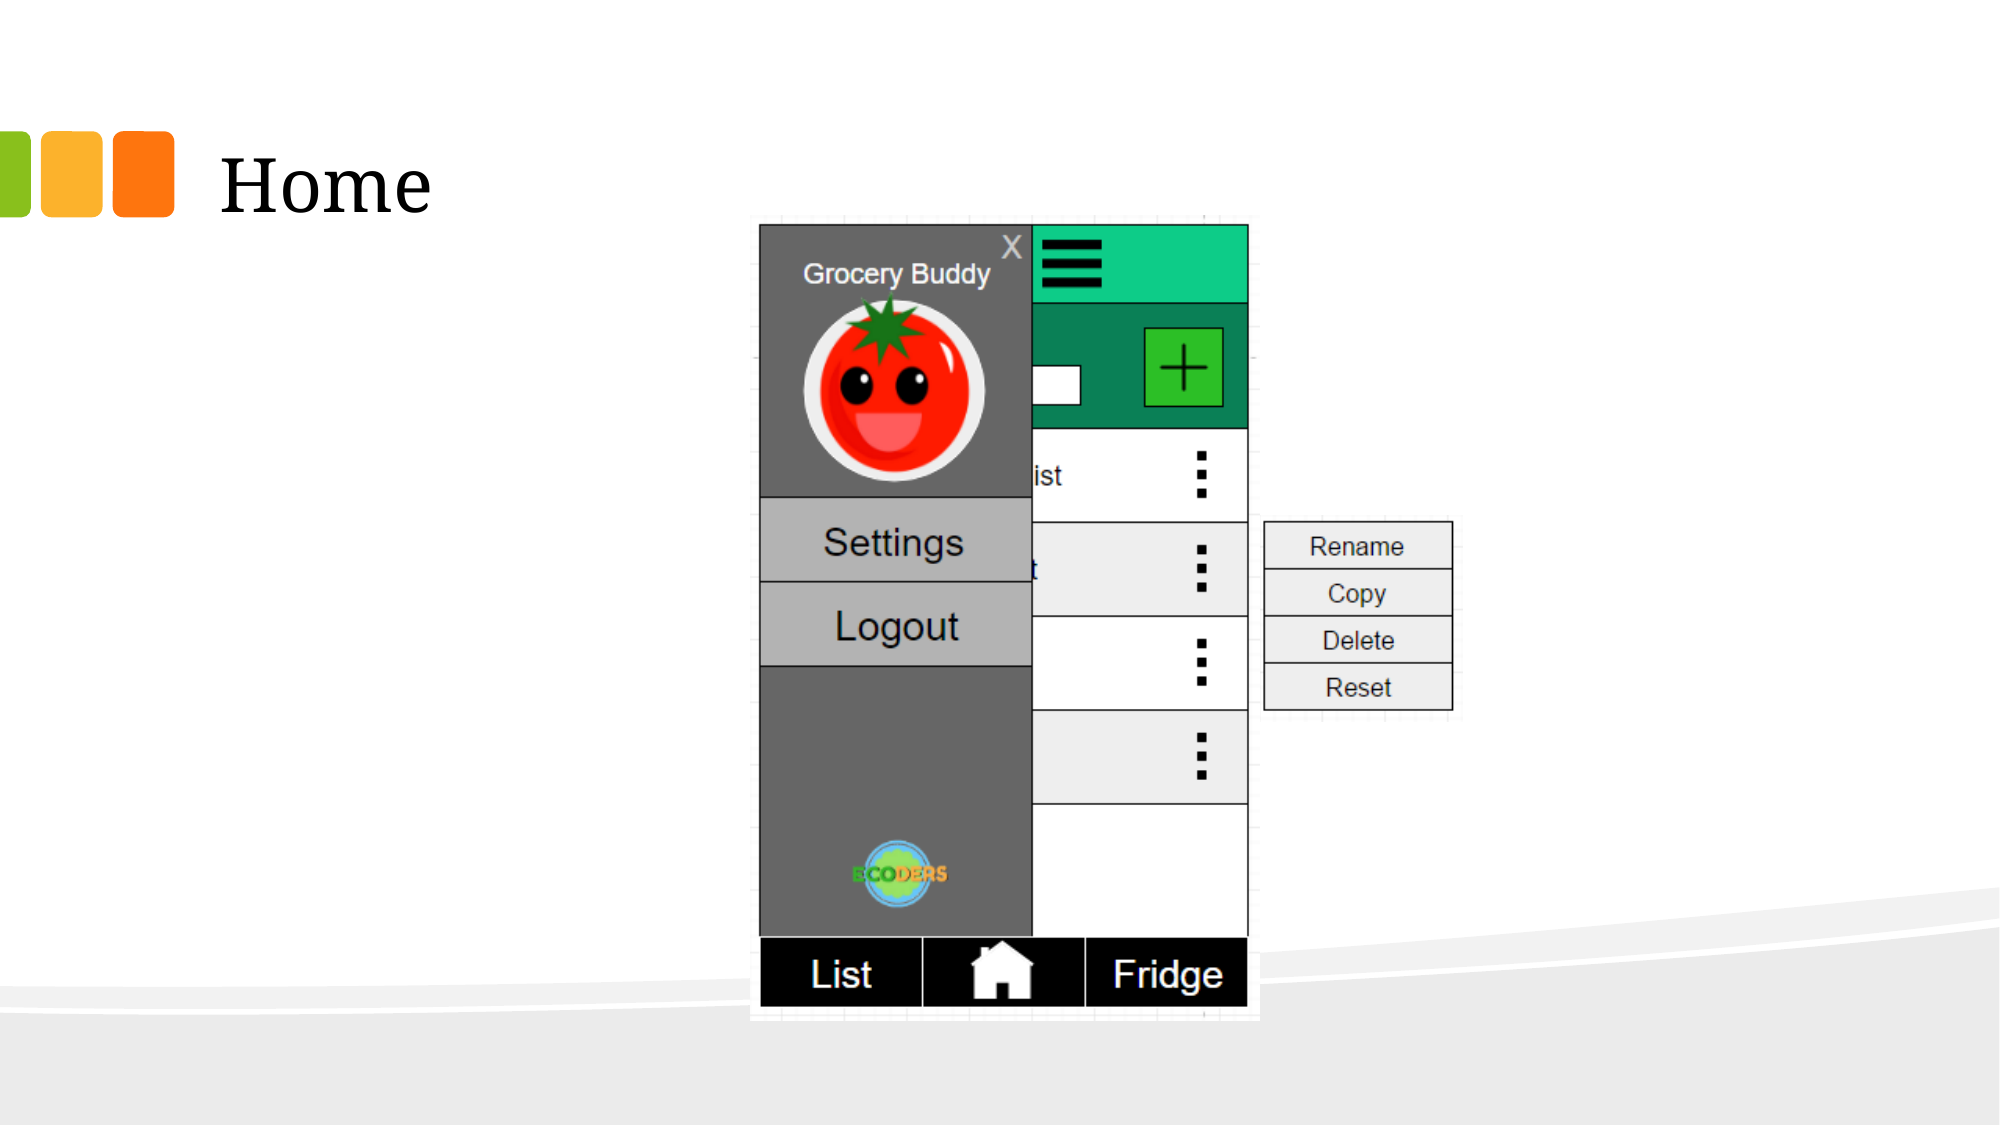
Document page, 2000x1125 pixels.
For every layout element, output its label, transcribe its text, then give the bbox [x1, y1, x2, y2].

title Home [199, 24, 1800, 238]
picture [749, 215, 1463, 1021]
